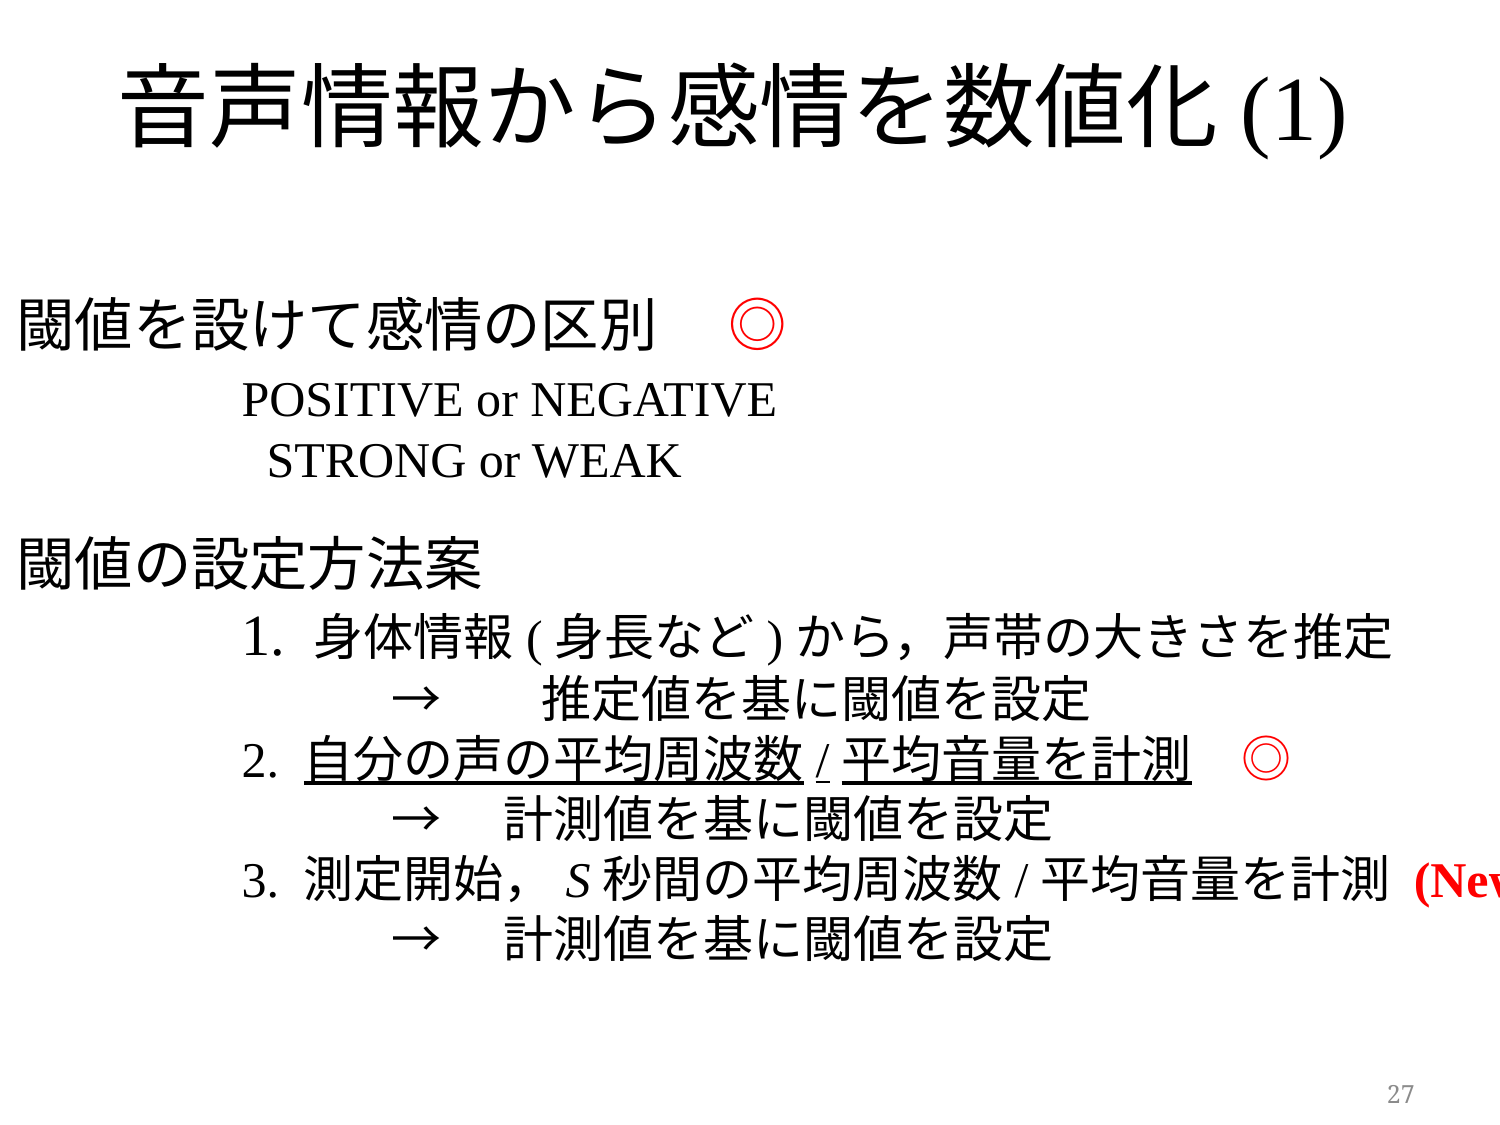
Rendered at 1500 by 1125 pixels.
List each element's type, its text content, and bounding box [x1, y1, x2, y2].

slide_number 27 [1092, 1065, 1430, 1125]
text_box 閾値を設けて感情の区別 ◎ POSITIVE or NEGATIVE STRONG or WEAK 閾値の設定方法案 1. 身体情報(身長など)から，声帯の大きさを推定 → 推定値を基に閾値を設定 2. 自分の声の平均周波数/平均音量を計測 ◎ → 計測値を基に閾値を設定 3. 測定開始，S秒間の平均周波数/平均音量を計測 (New!) → 計測値を基に閾値を設定 [0, 280, 1500, 1035]
text_box 音声情報から感情を数値化(1) [103, 53, 1430, 165]
